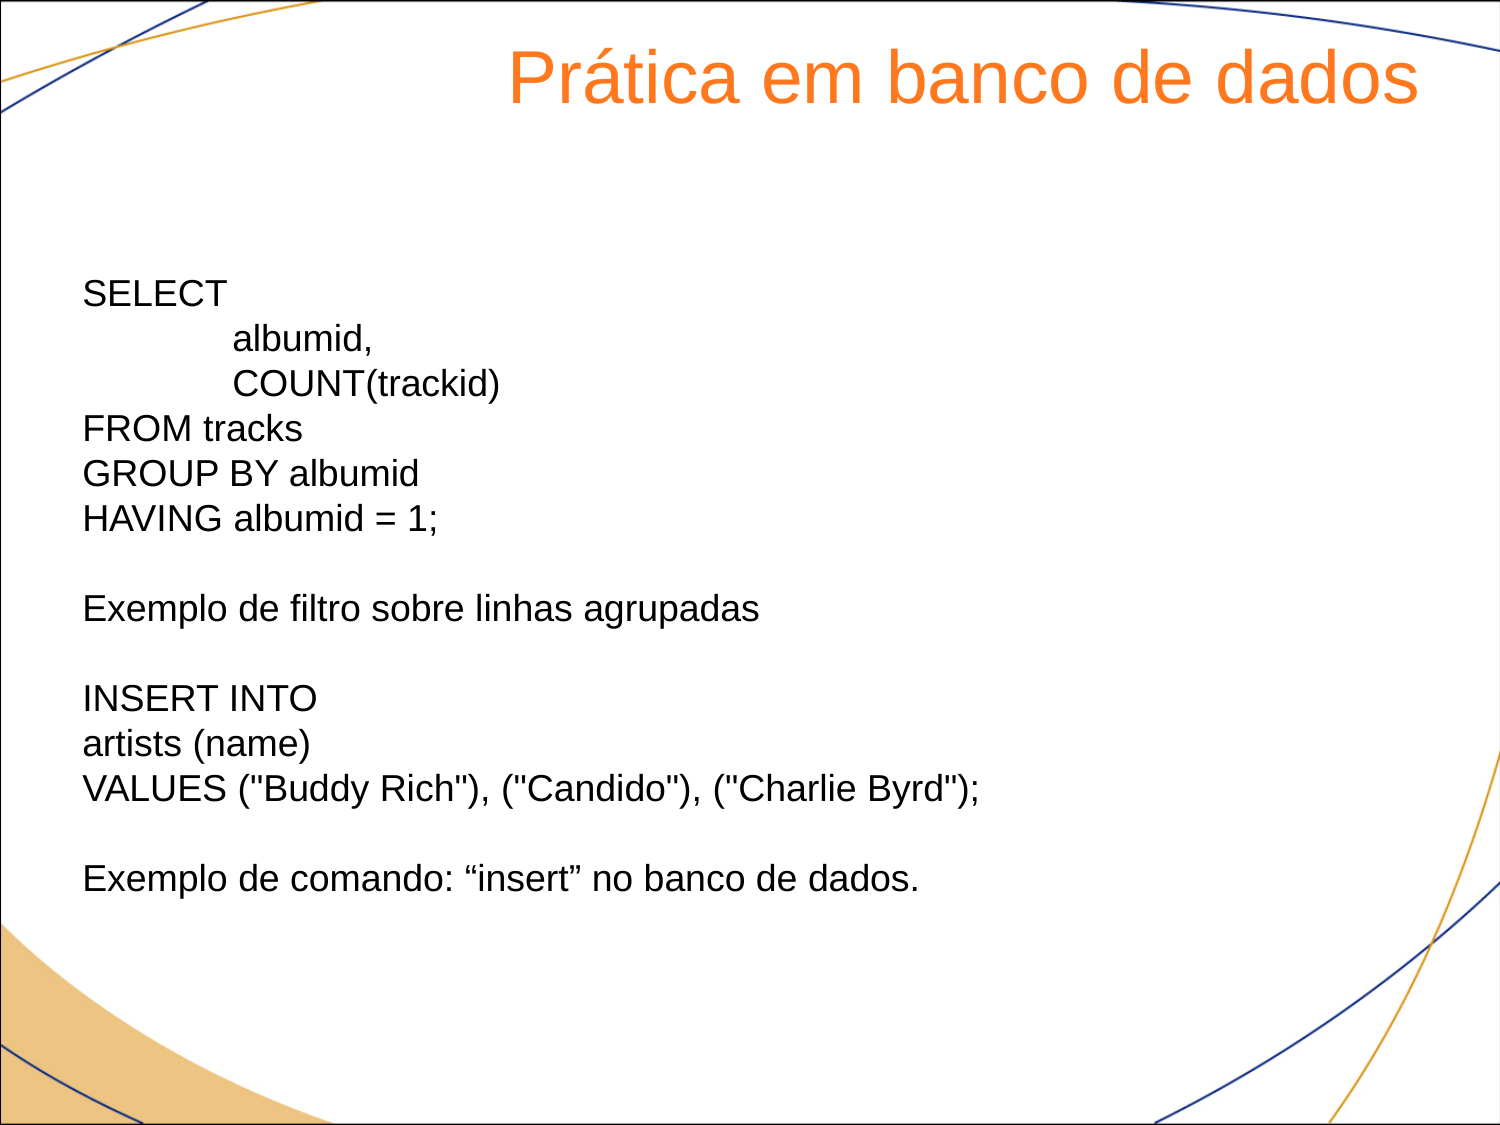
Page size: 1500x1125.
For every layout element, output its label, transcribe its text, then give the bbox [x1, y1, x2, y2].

picture [0, 0, 1500, 1125]
text_box SELECT albumid, COUNT(trackid) FROM tracks GROUP BY albumid HAVING albumid = 1; Exemplo de filtro sobre linhas agrupadas INSERT INTO artists (name) VALUES ("Buddy Rich"), ("Candido"), ("Charlie Byrd"); Exemplo de comando: “insert” no banco de dados. [67, 261, 1435, 929]
text_box Prática em banco de dados [360, 21, 1436, 127]
